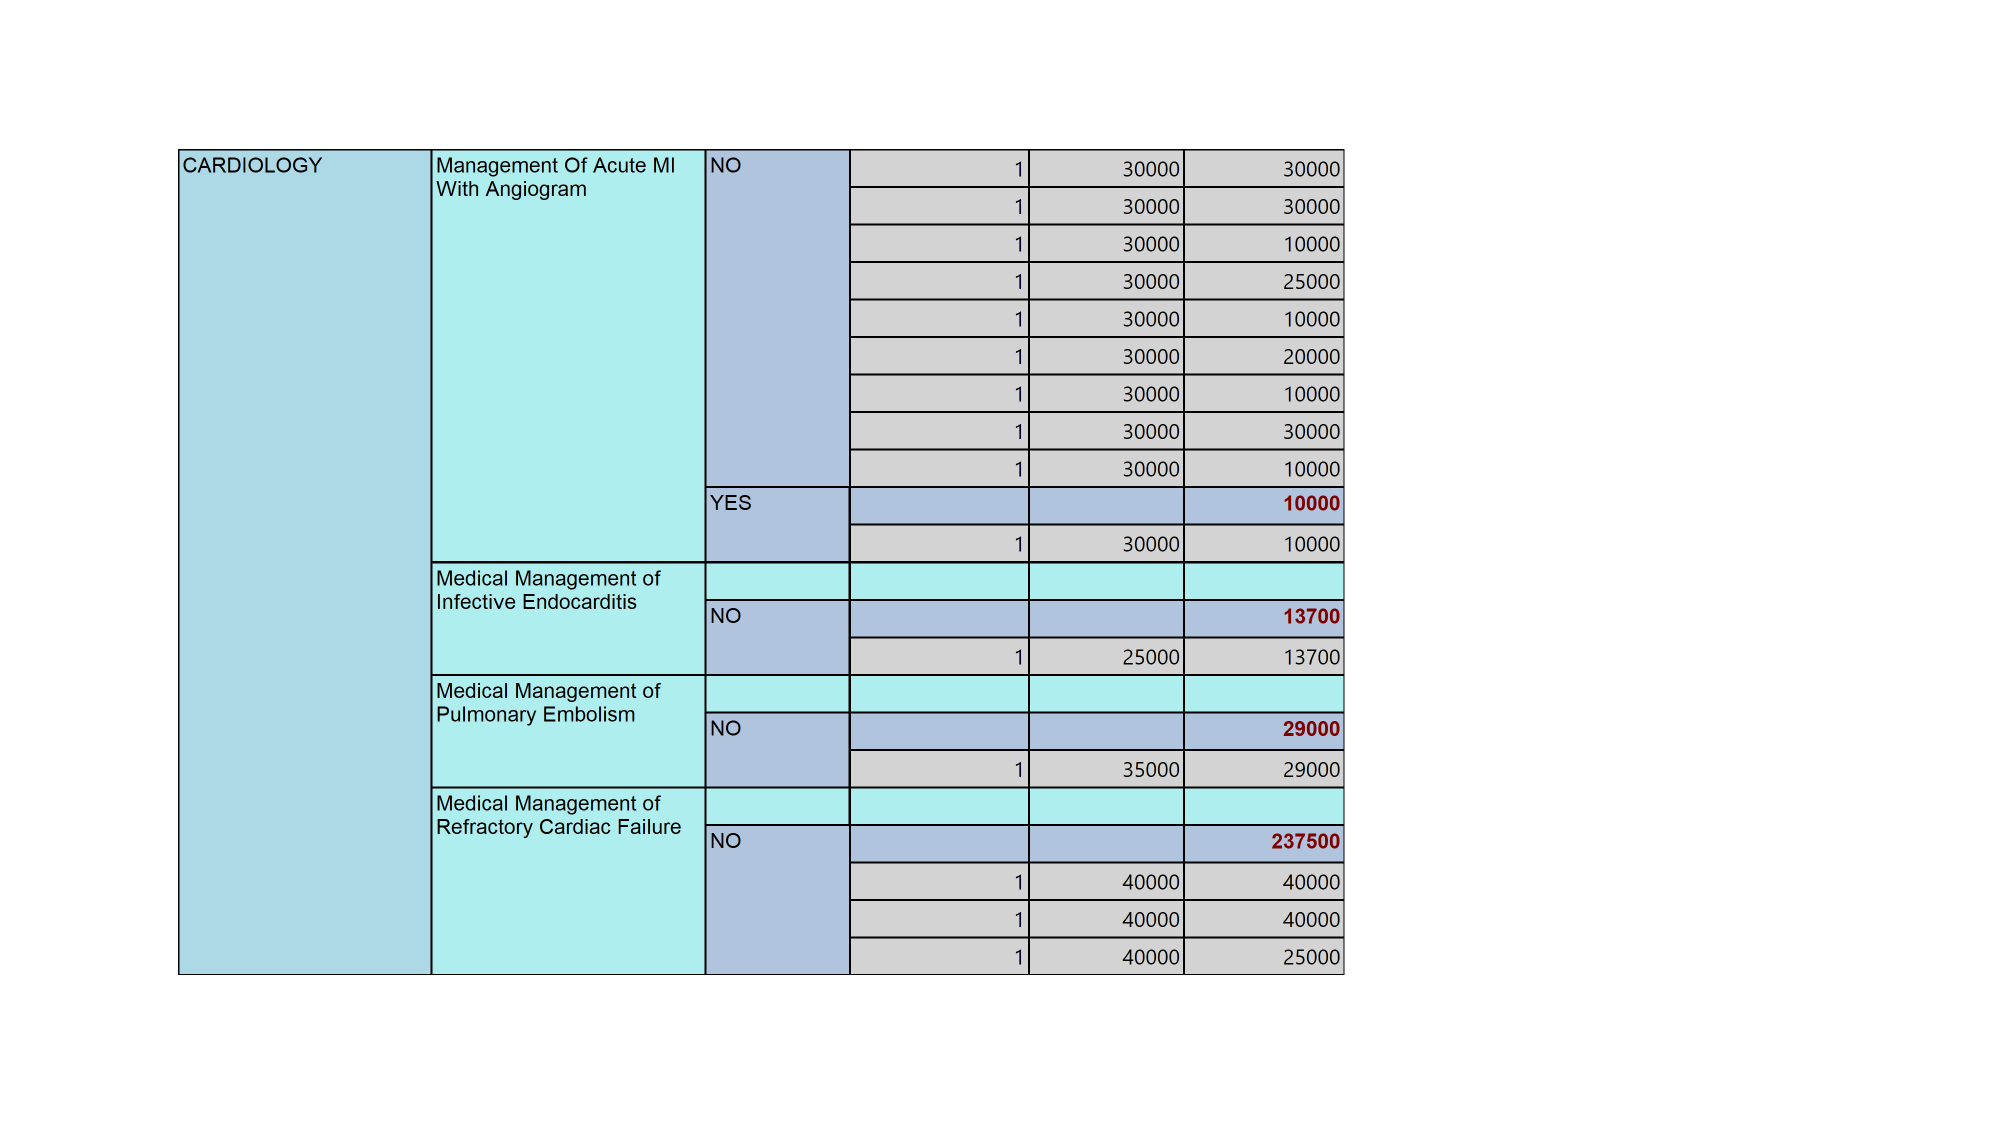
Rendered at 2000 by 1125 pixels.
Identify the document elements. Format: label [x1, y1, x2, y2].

picture [178, 149, 1345, 976]
